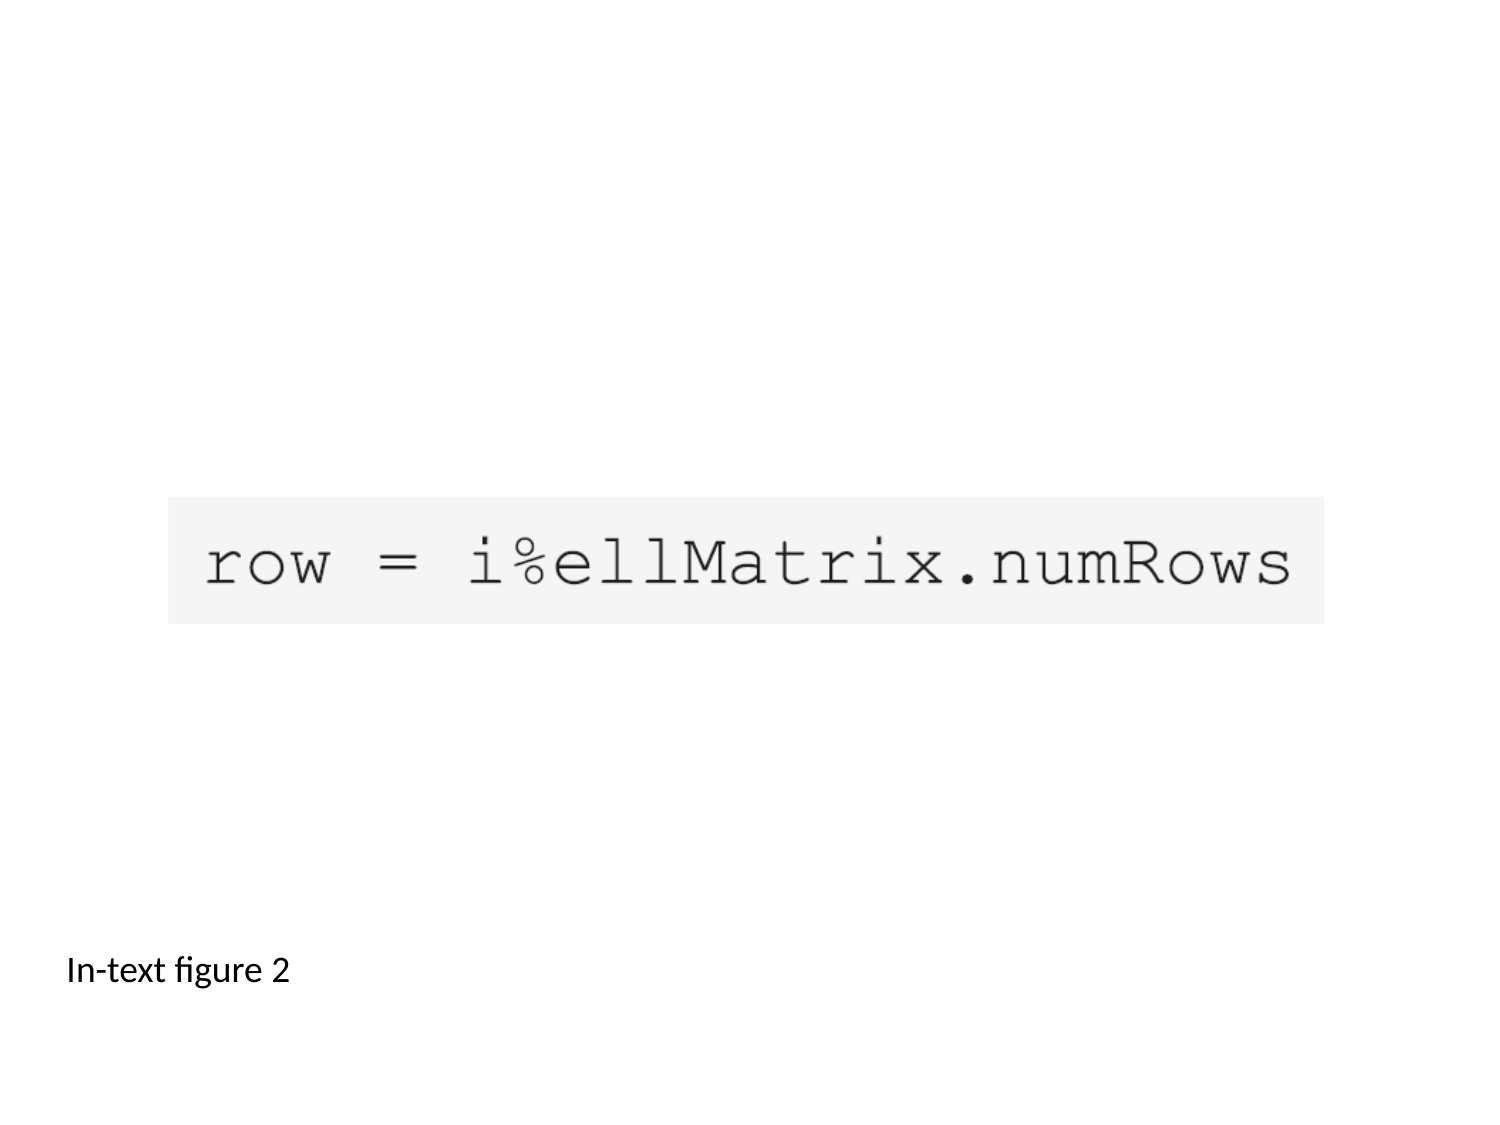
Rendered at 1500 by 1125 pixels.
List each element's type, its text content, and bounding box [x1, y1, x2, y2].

text_box In-text figure 2 [51, 937, 306, 998]
picture [150, 473, 1350, 651]
